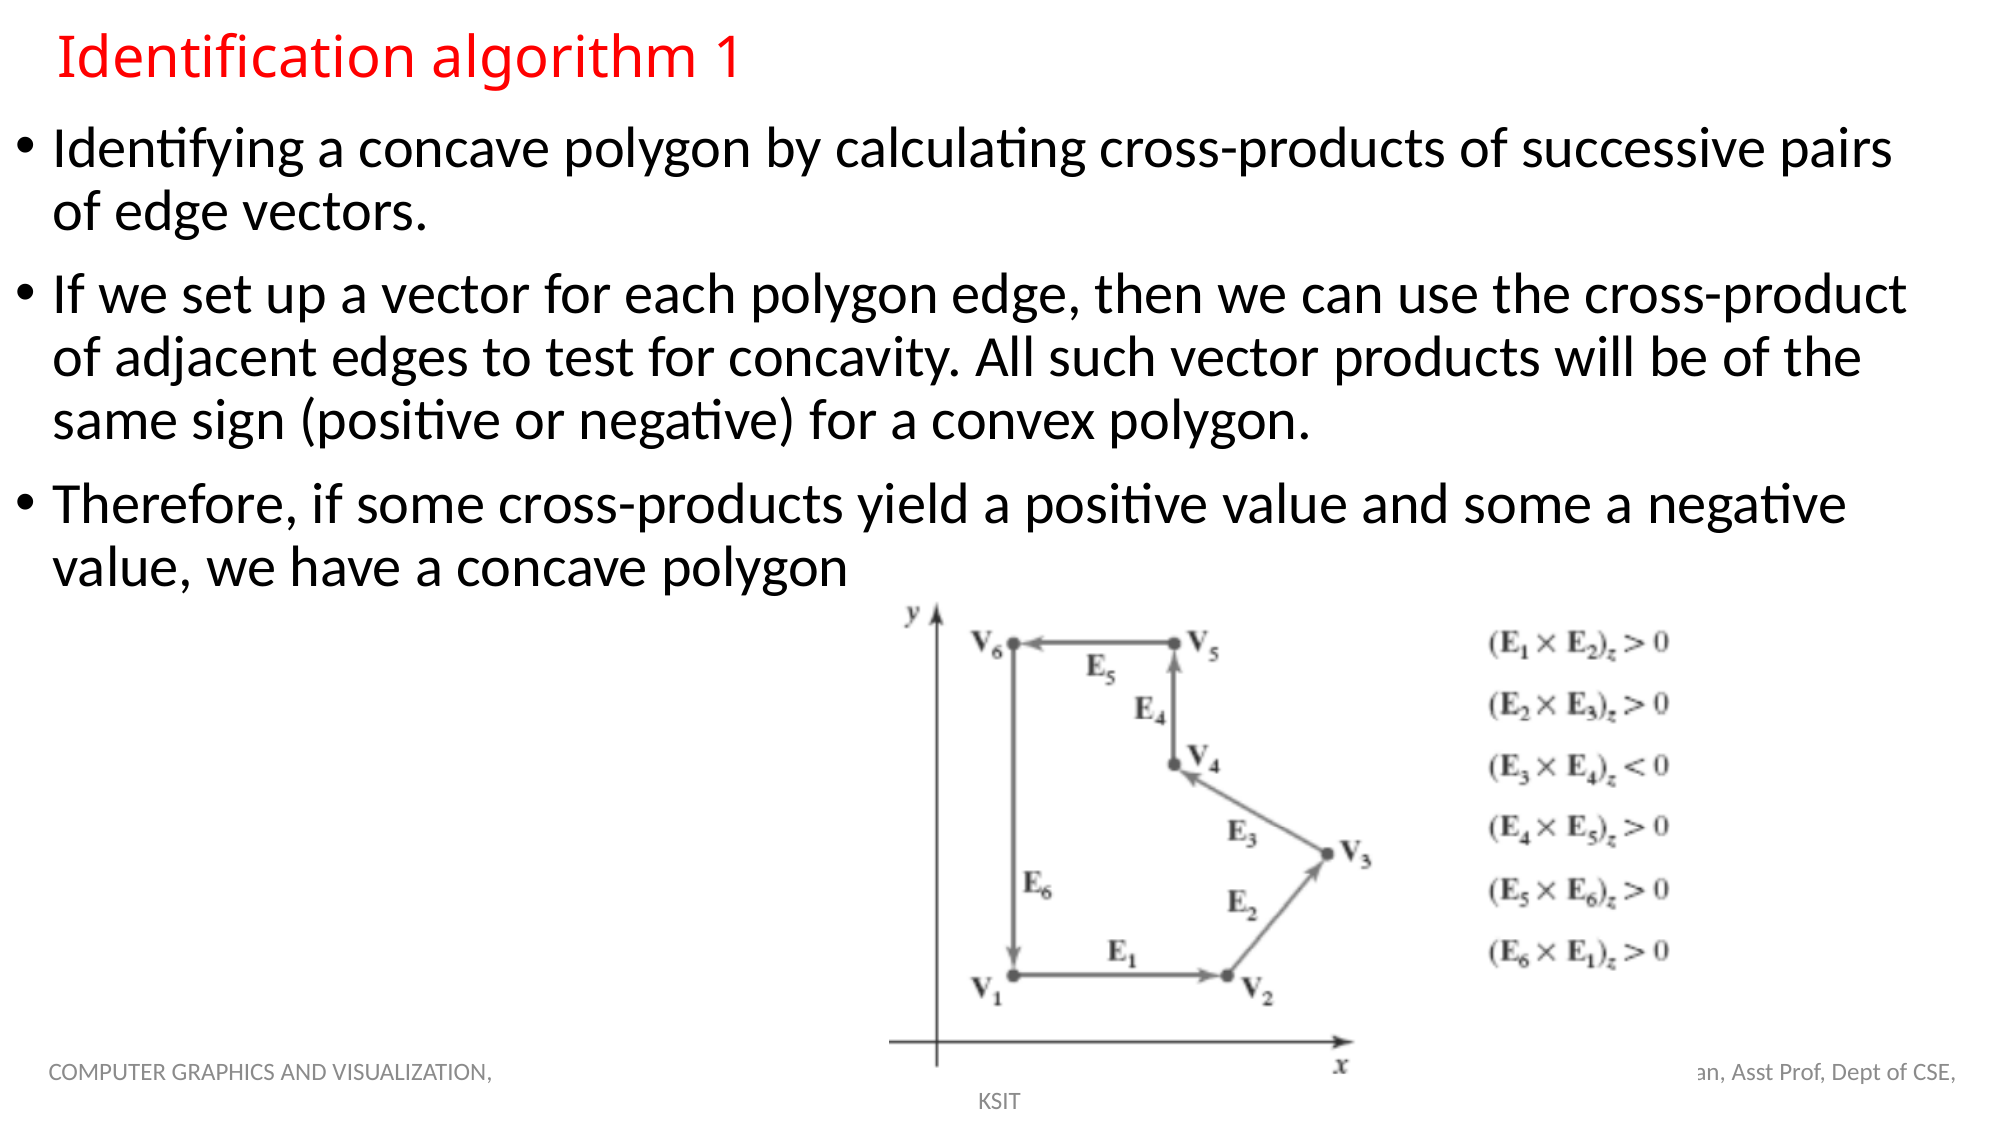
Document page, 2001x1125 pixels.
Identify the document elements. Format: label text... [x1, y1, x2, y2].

list Identifying a concave polygon by calculating cross-products of successive pairs of edge vectors. If we set up a vector for each polygon edge, then we can use the cross-product of adjacent edges to test for concavity. All such vector products will be of the same sign (positive or negative) for a convex polygon. Therefore, if some cross-products yield a positive value and some a negative value, we have a concave polygon [0, 109, 1933, 984]
title Identification algorithm 1 [42, 20, 1768, 98]
footer COMPUTER GRAPHICS AND VISUALIZATION, Sougandhika Narayan, Asst Prof, Dept of CSE, KSIT [10, 1065, 2000, 1105]
picture [889, 566, 1698, 1085]
